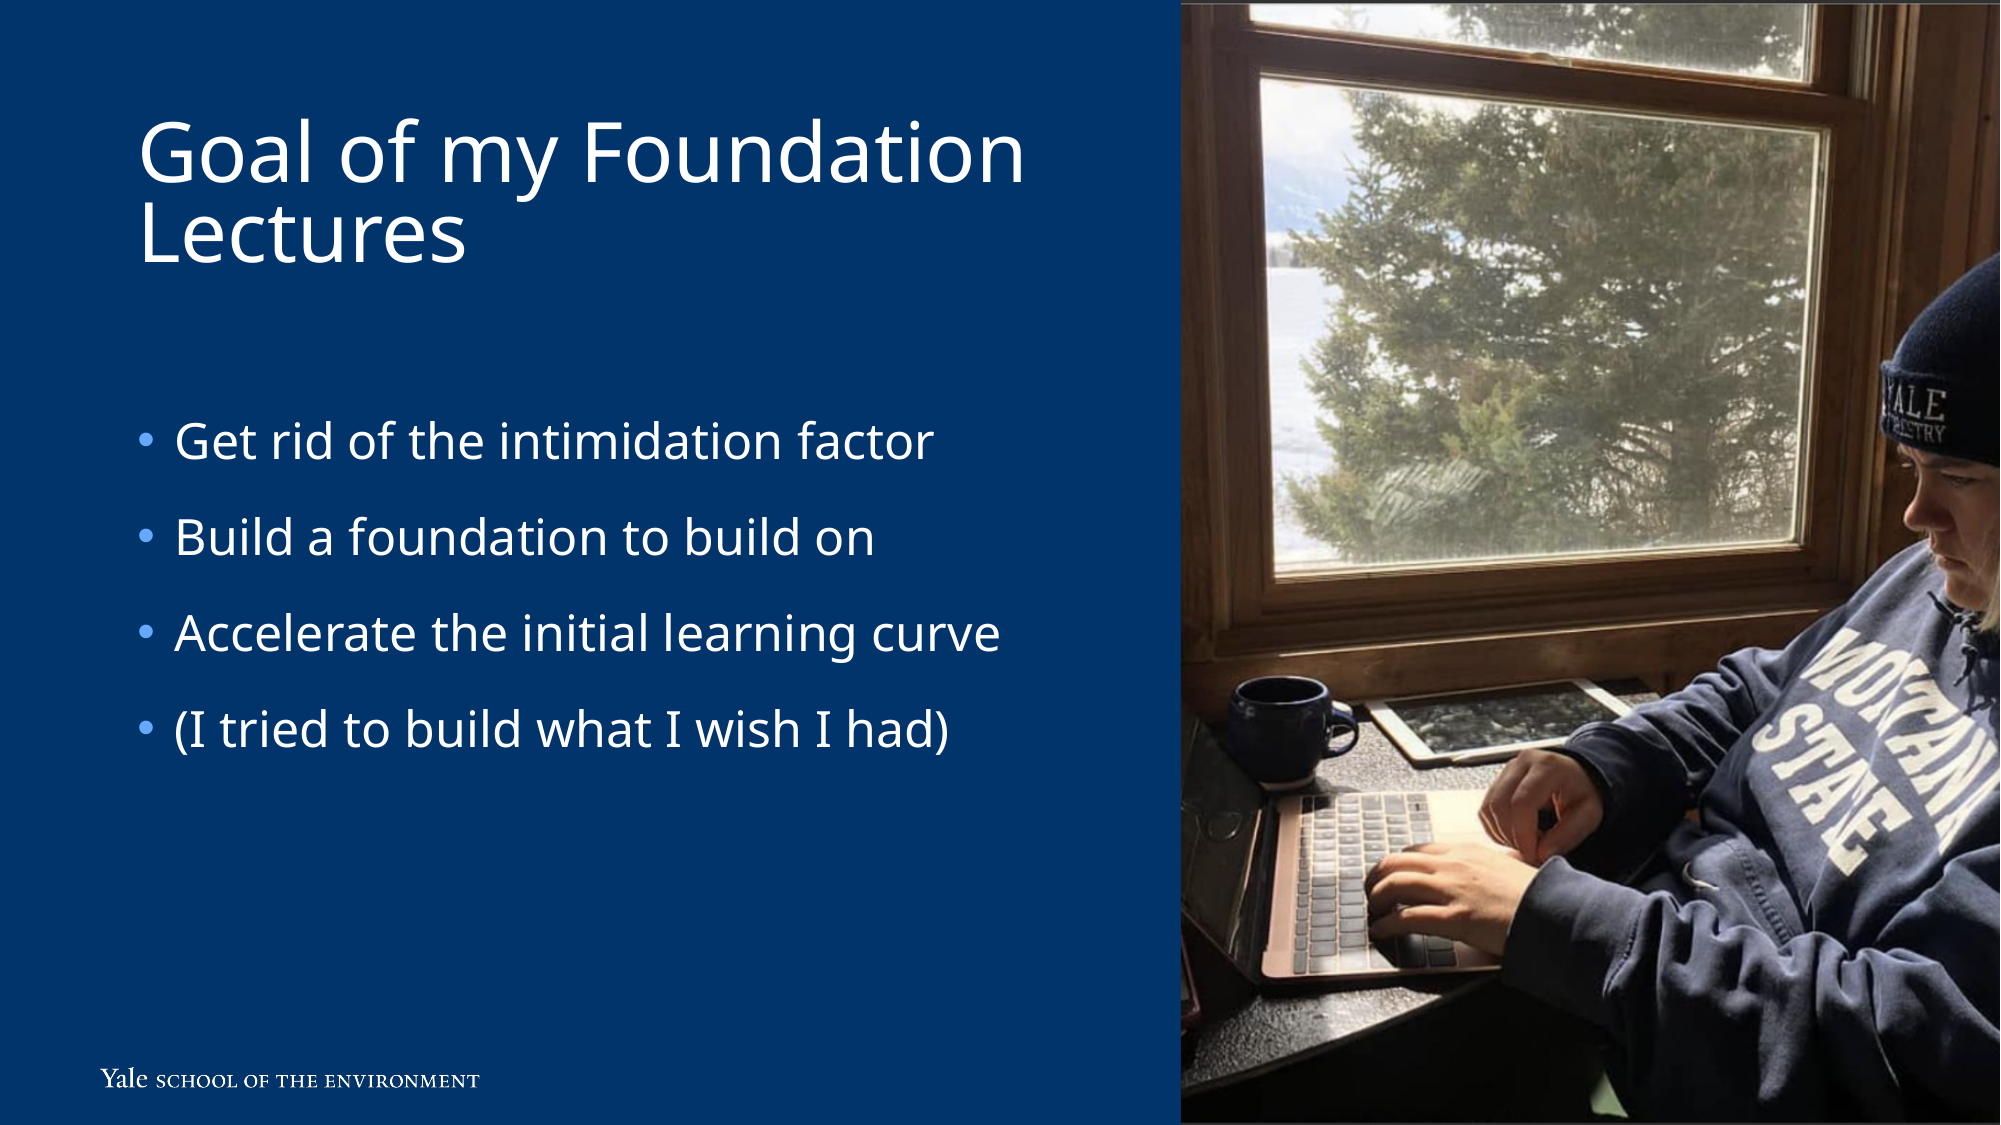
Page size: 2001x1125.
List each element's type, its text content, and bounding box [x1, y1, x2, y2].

title Goal of my Foundation Lectures [137, 118, 1122, 365]
picture [1180, 0, 2000, 1125]
list Get rid of the intimidation factor Build a foundation to build on Accelerate the initial learning curve (I tried to build what I wish I had) [137, 394, 1122, 1007]
picture [64, 1031, 518, 1125]
